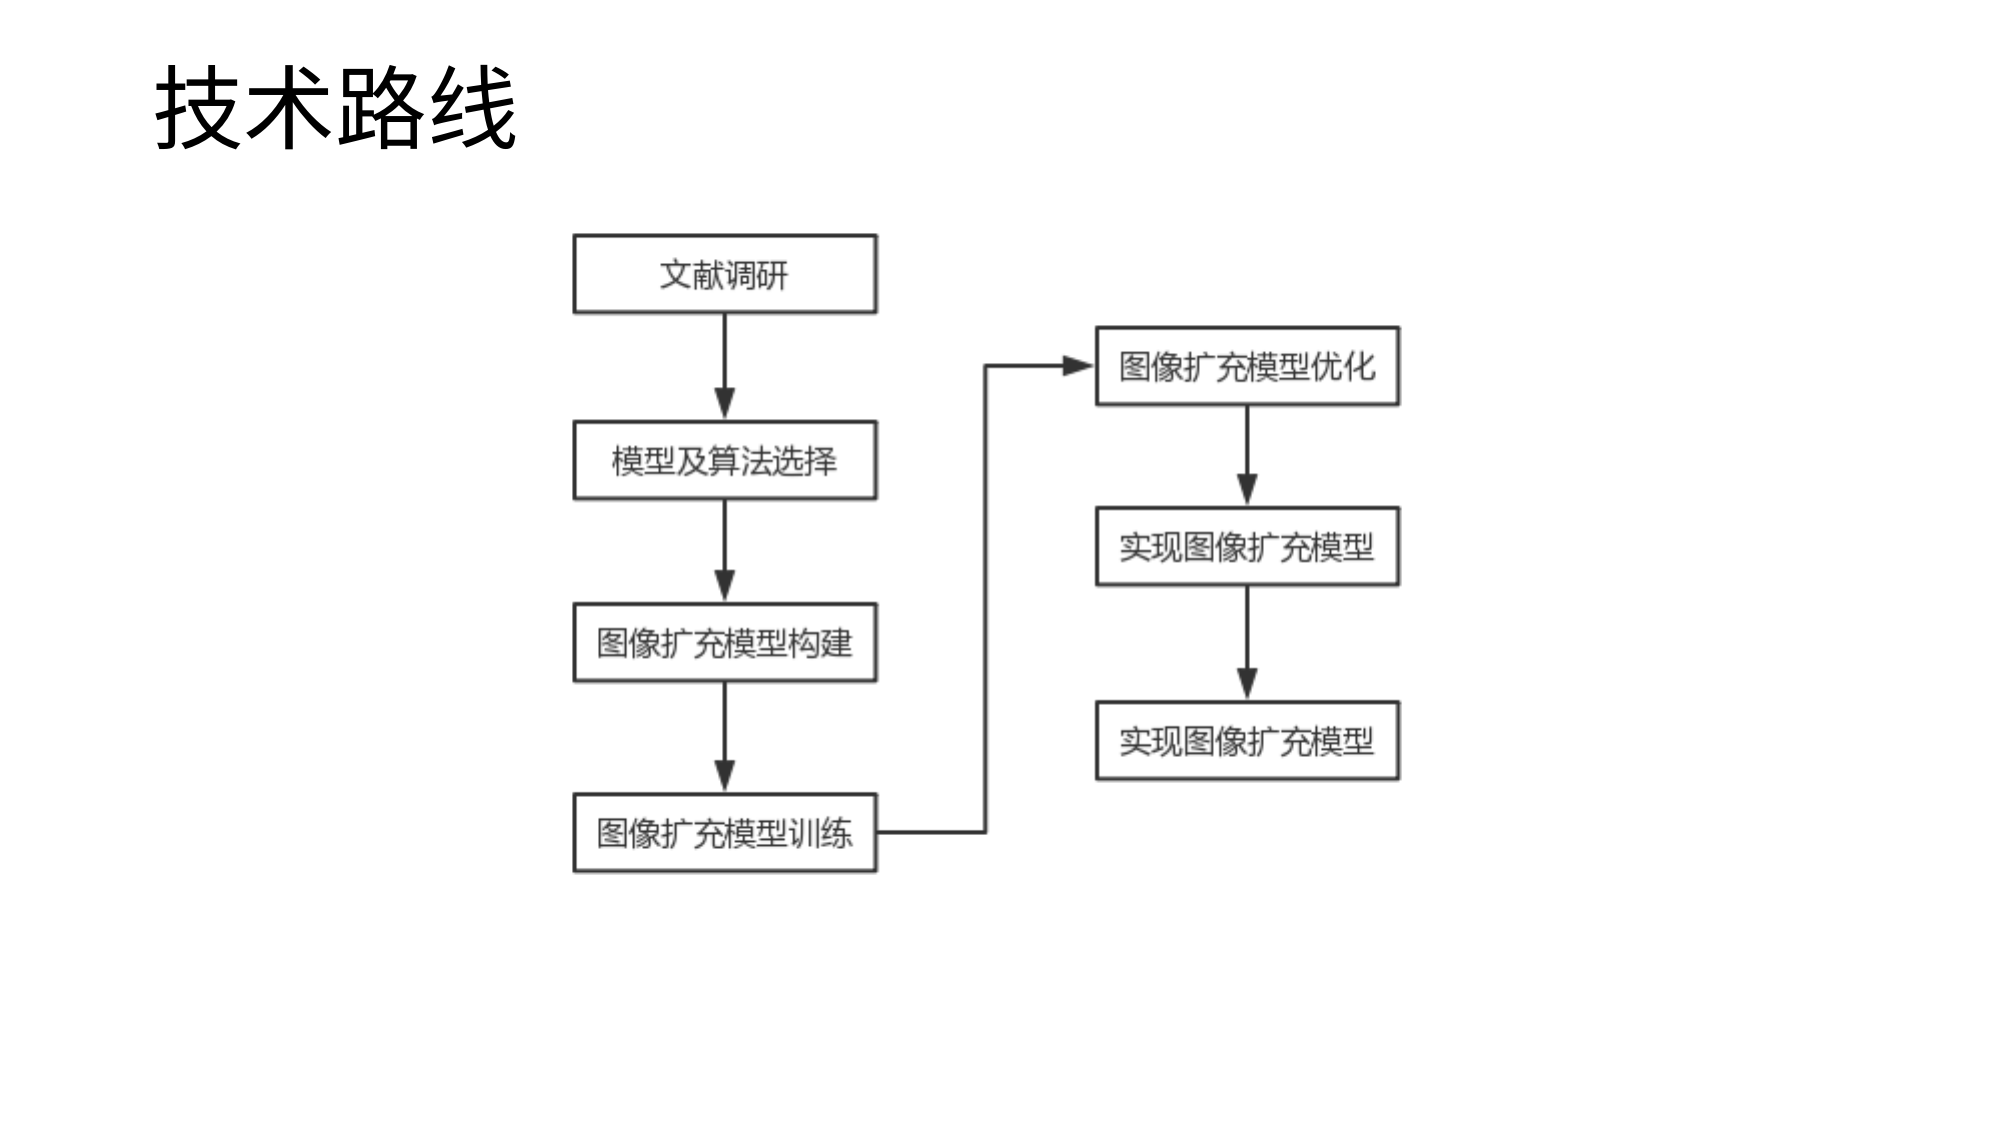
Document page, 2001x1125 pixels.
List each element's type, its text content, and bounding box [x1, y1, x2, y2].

text_box 技术路线 [137, 55, 1863, 274]
picture [478, 140, 1460, 935]
